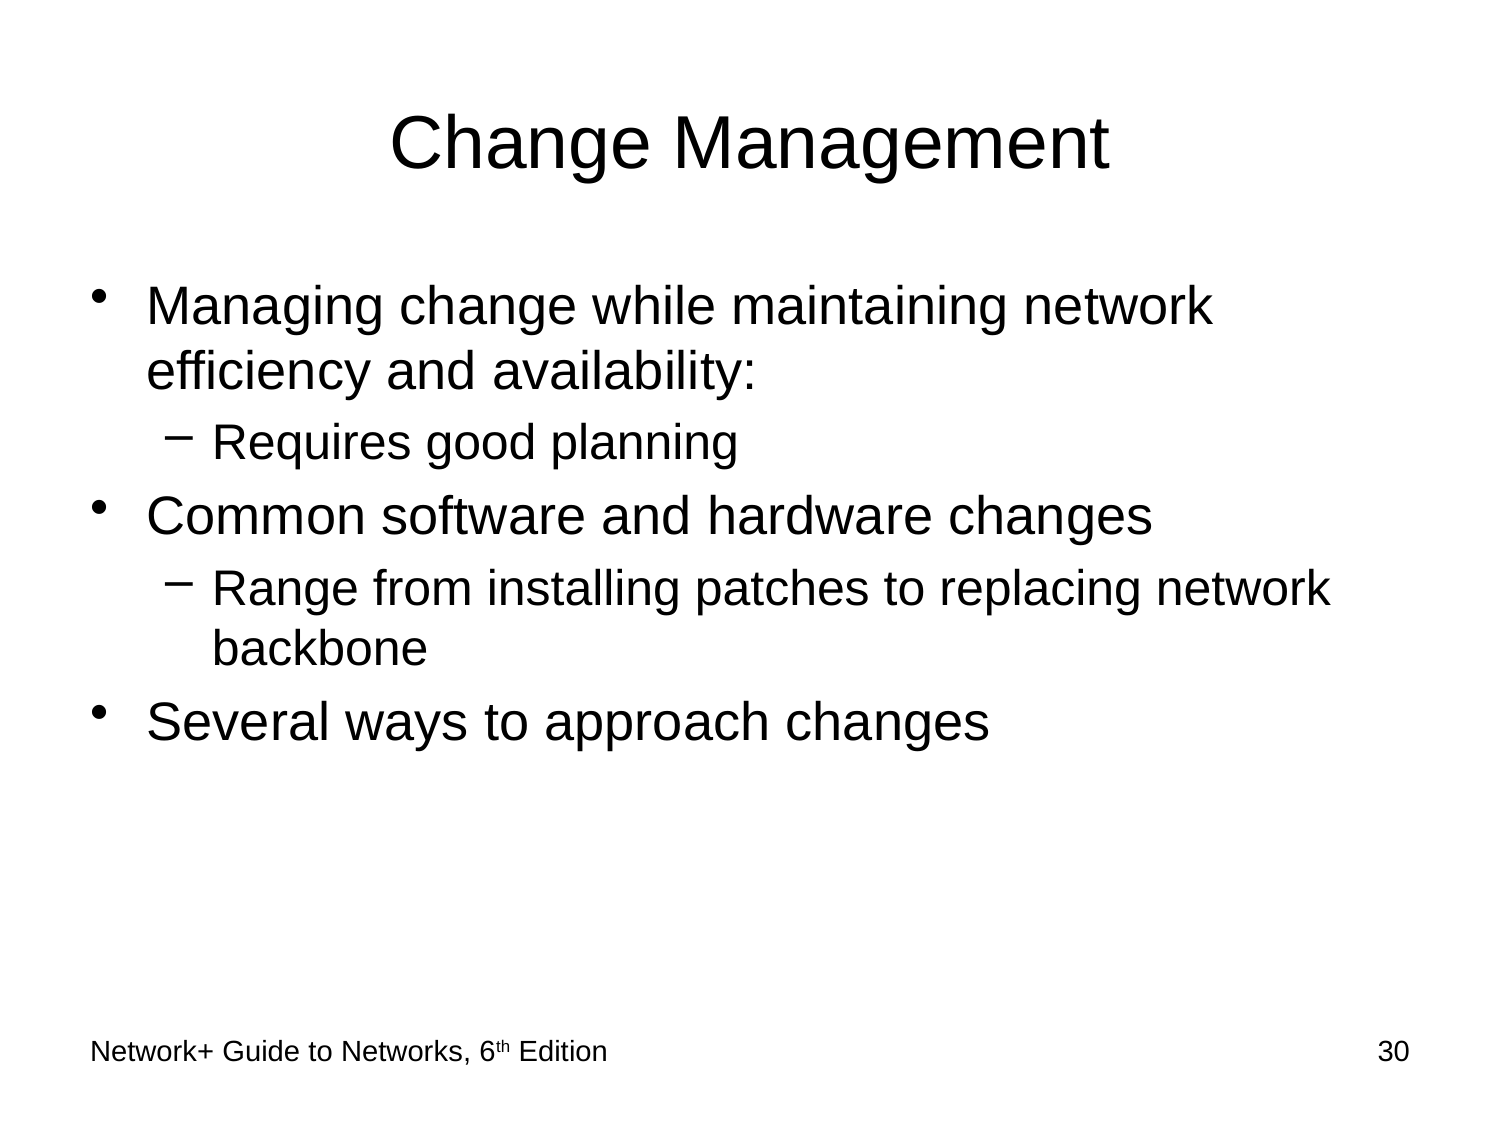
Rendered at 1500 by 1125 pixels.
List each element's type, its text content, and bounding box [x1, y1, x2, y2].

title Change Management [75, 45, 1425, 233]
slide_number 30 [1074, 1024, 1426, 1103]
footer Network+ Guide to Networks, 6th Edition [74, 1024, 988, 1103]
list Managing change while maintaining network efficiency and availability: Requires good planning Common software and hardware changes Range from installing patches to replacing network backbone Several ways to approach changes [75, 262, 1425, 1005]
